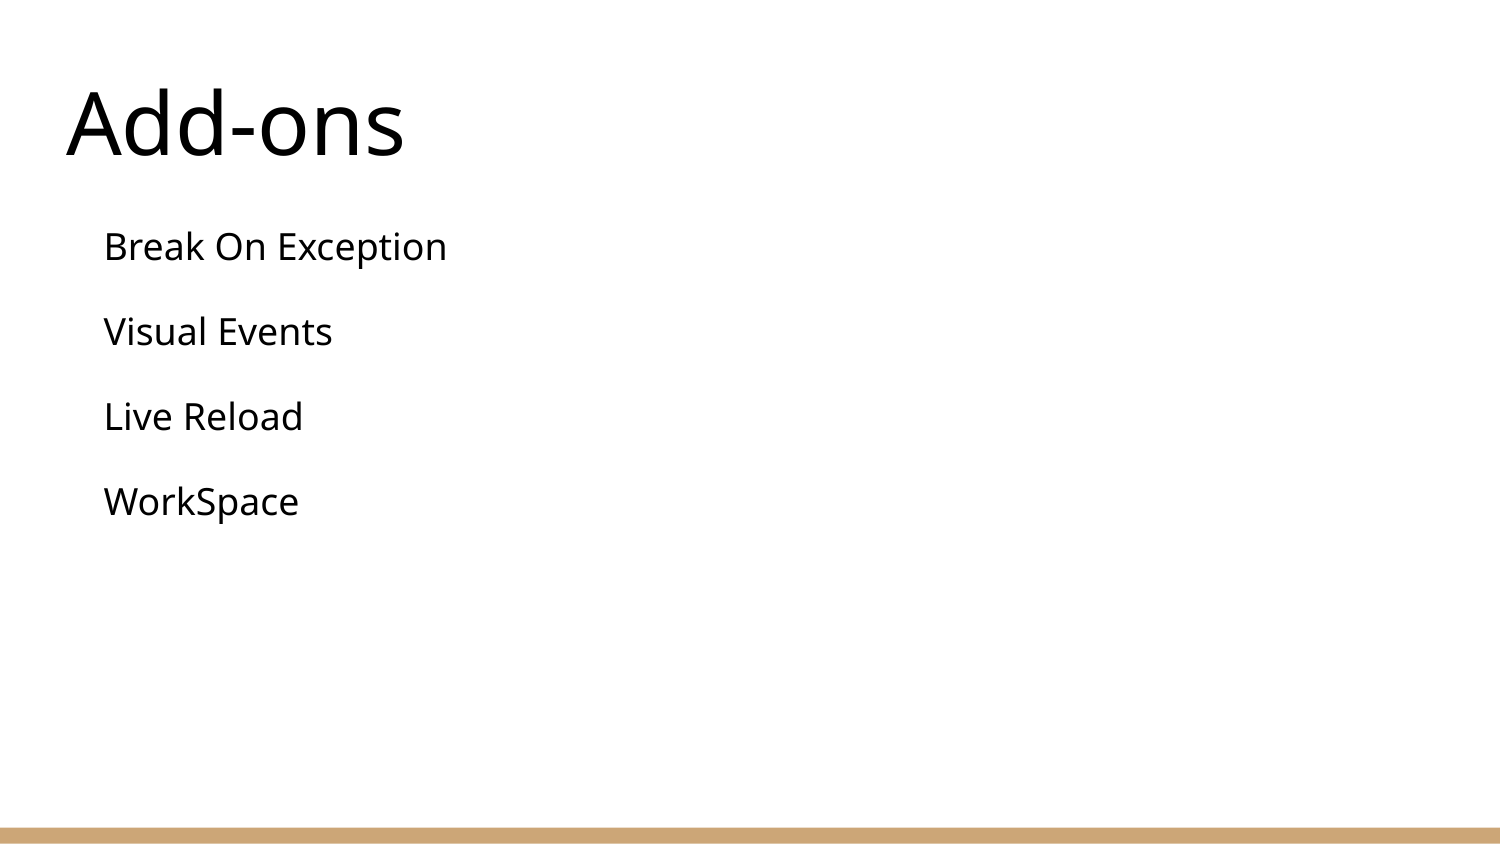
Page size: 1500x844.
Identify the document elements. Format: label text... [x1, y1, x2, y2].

title Add-ons [51, 51, 1449, 189]
list Break On Exception Visual Events Live Reload WorkSpace [51, 200, 1449, 752]
